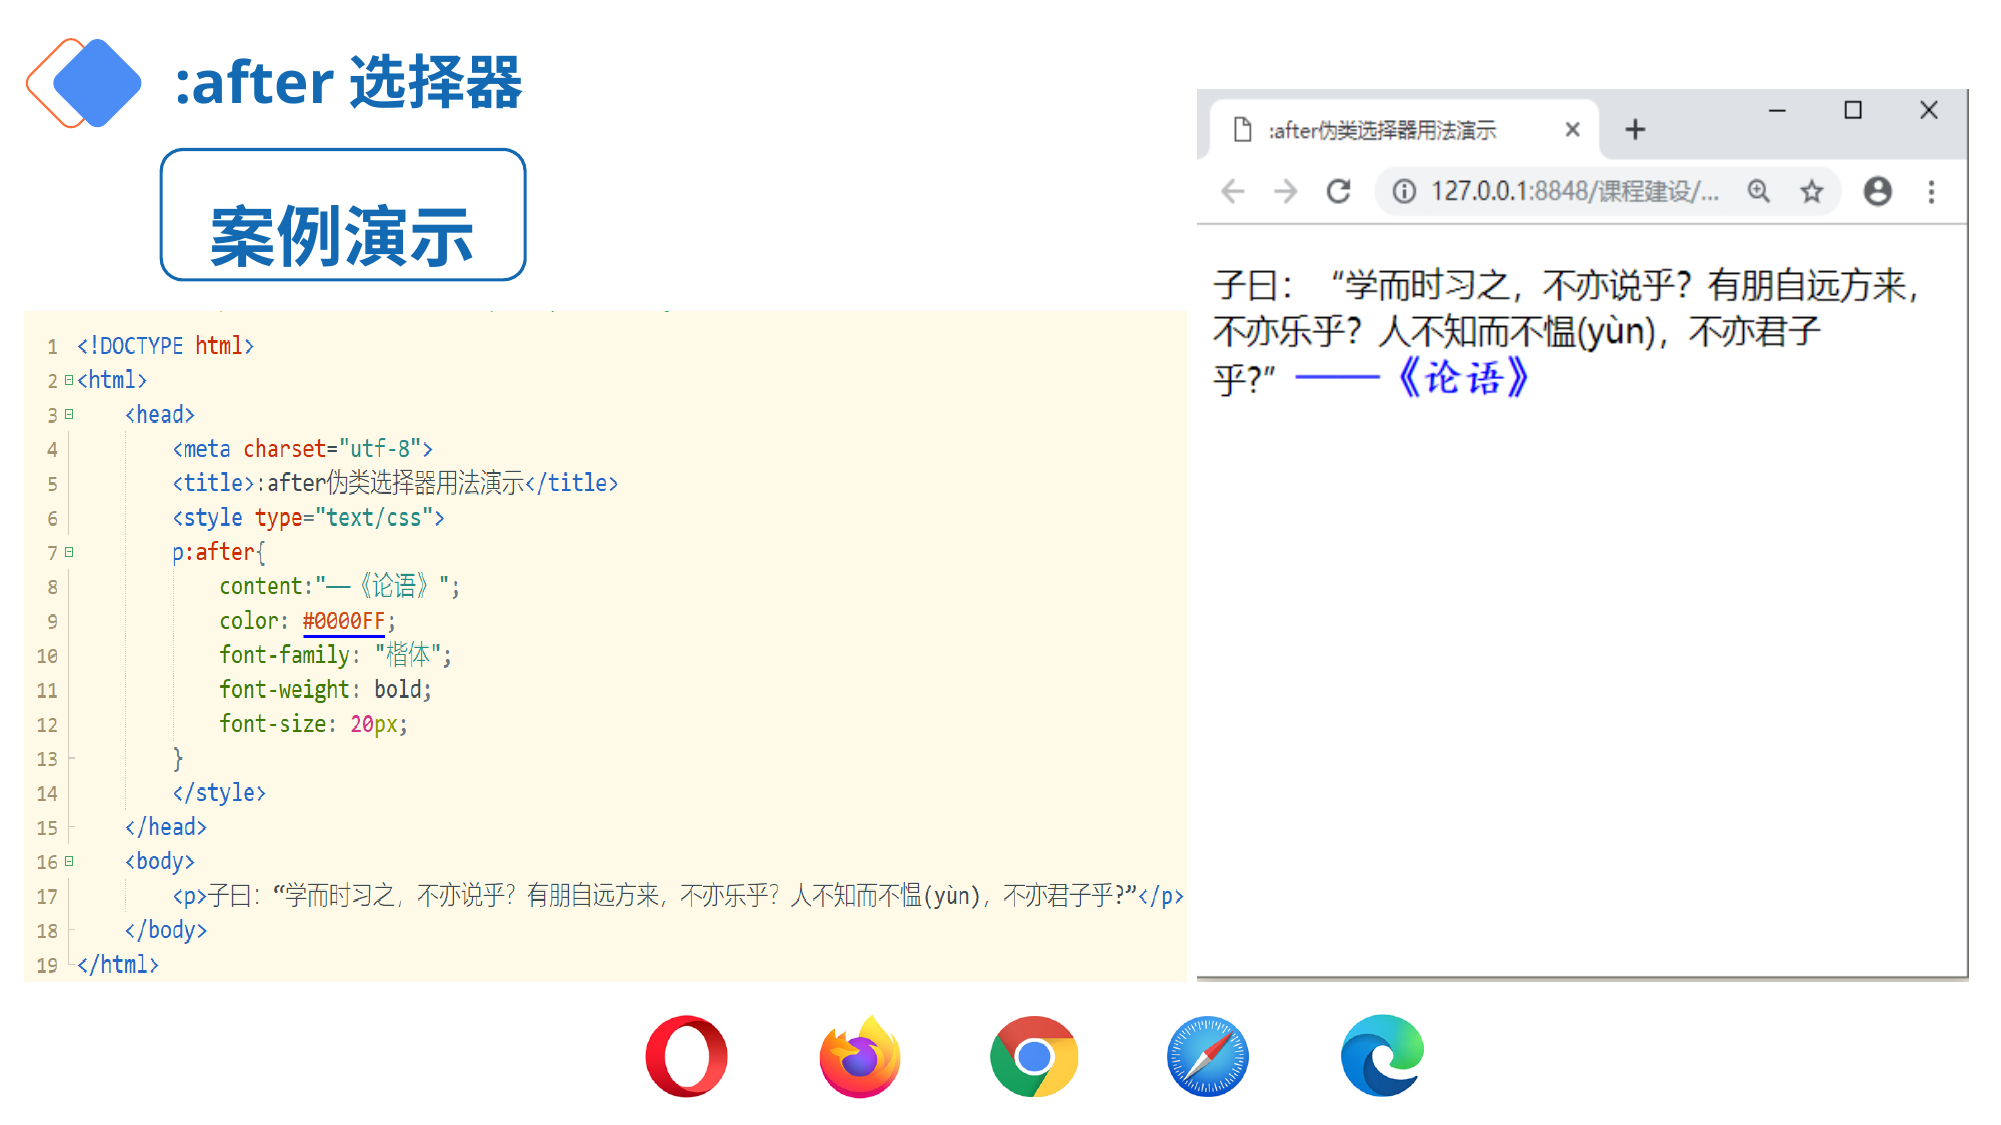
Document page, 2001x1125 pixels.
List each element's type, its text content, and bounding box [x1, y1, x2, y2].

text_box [161, 144, 526, 280]
picture [568, 999, 1545, 1110]
picture [1197, 89, 1969, 982]
title :after选择器 [159, 25, 929, 144]
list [24, 311, 1187, 982]
